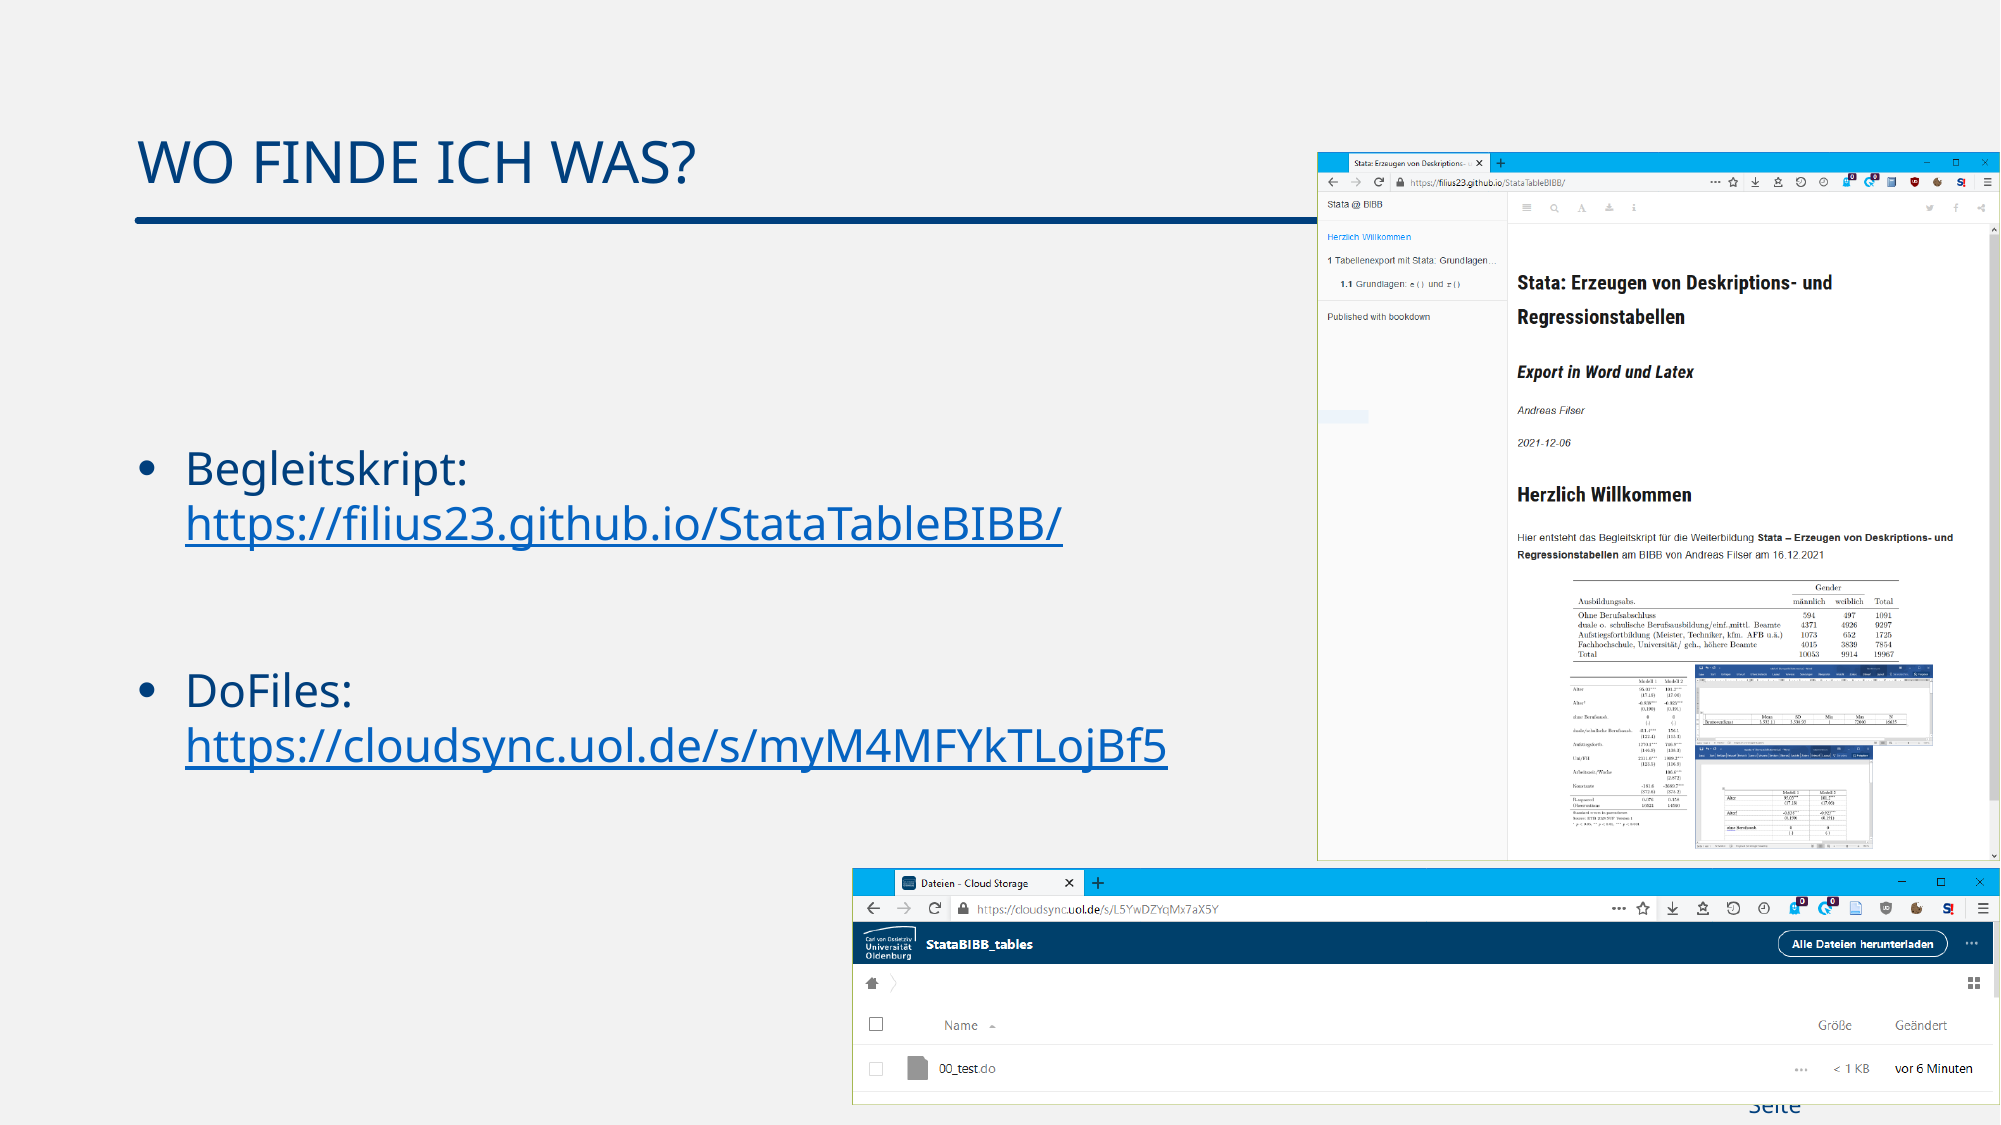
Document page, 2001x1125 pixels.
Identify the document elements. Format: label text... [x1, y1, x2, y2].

title Wo Finde ich was? [137, 1, 1863, 219]
picture [1317, 152, 2000, 861]
list Begleitskript: https://filius23.github.io/StataTableBIBB/ DoFiles: https://cloudsync.uol.de/s/myM4MFYkTLojBf5 [137, 285, 1863, 1014]
picture [852, 871, 2000, 1105]
